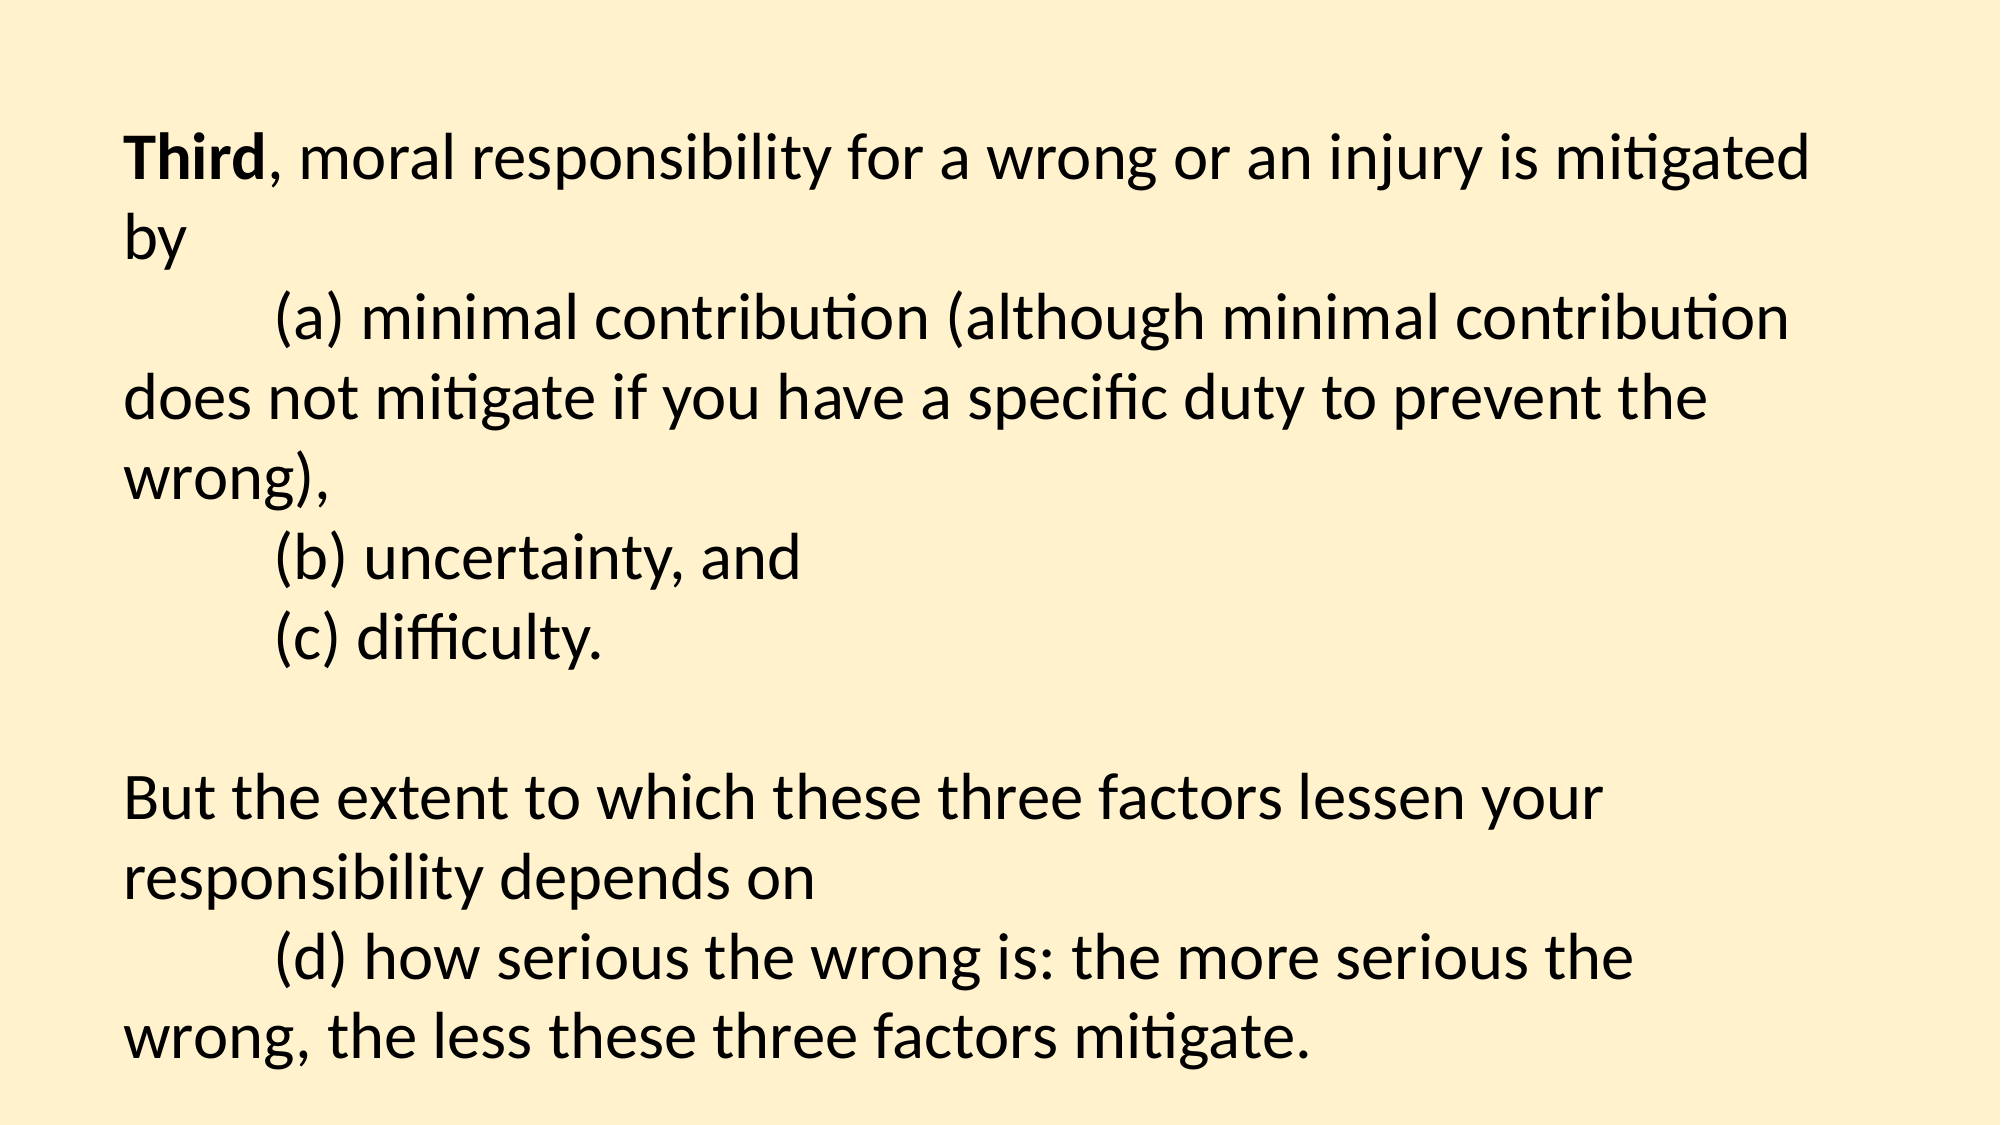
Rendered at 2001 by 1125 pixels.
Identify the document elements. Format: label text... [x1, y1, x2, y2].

text_box Third, moral responsibility for a wrong or an injury is mitigated by (a) minimal contribution (although minimal contribution does not mitigate if you have a specific duty to prevent the wrong), (b) uncertainty, and (c) difficulty. But the extent to which these three factors lessen your responsibility depends on (d) how serious the wrong is: the more serious the wrong, the less these three factors mitigate. [108, 105, 1846, 1080]
